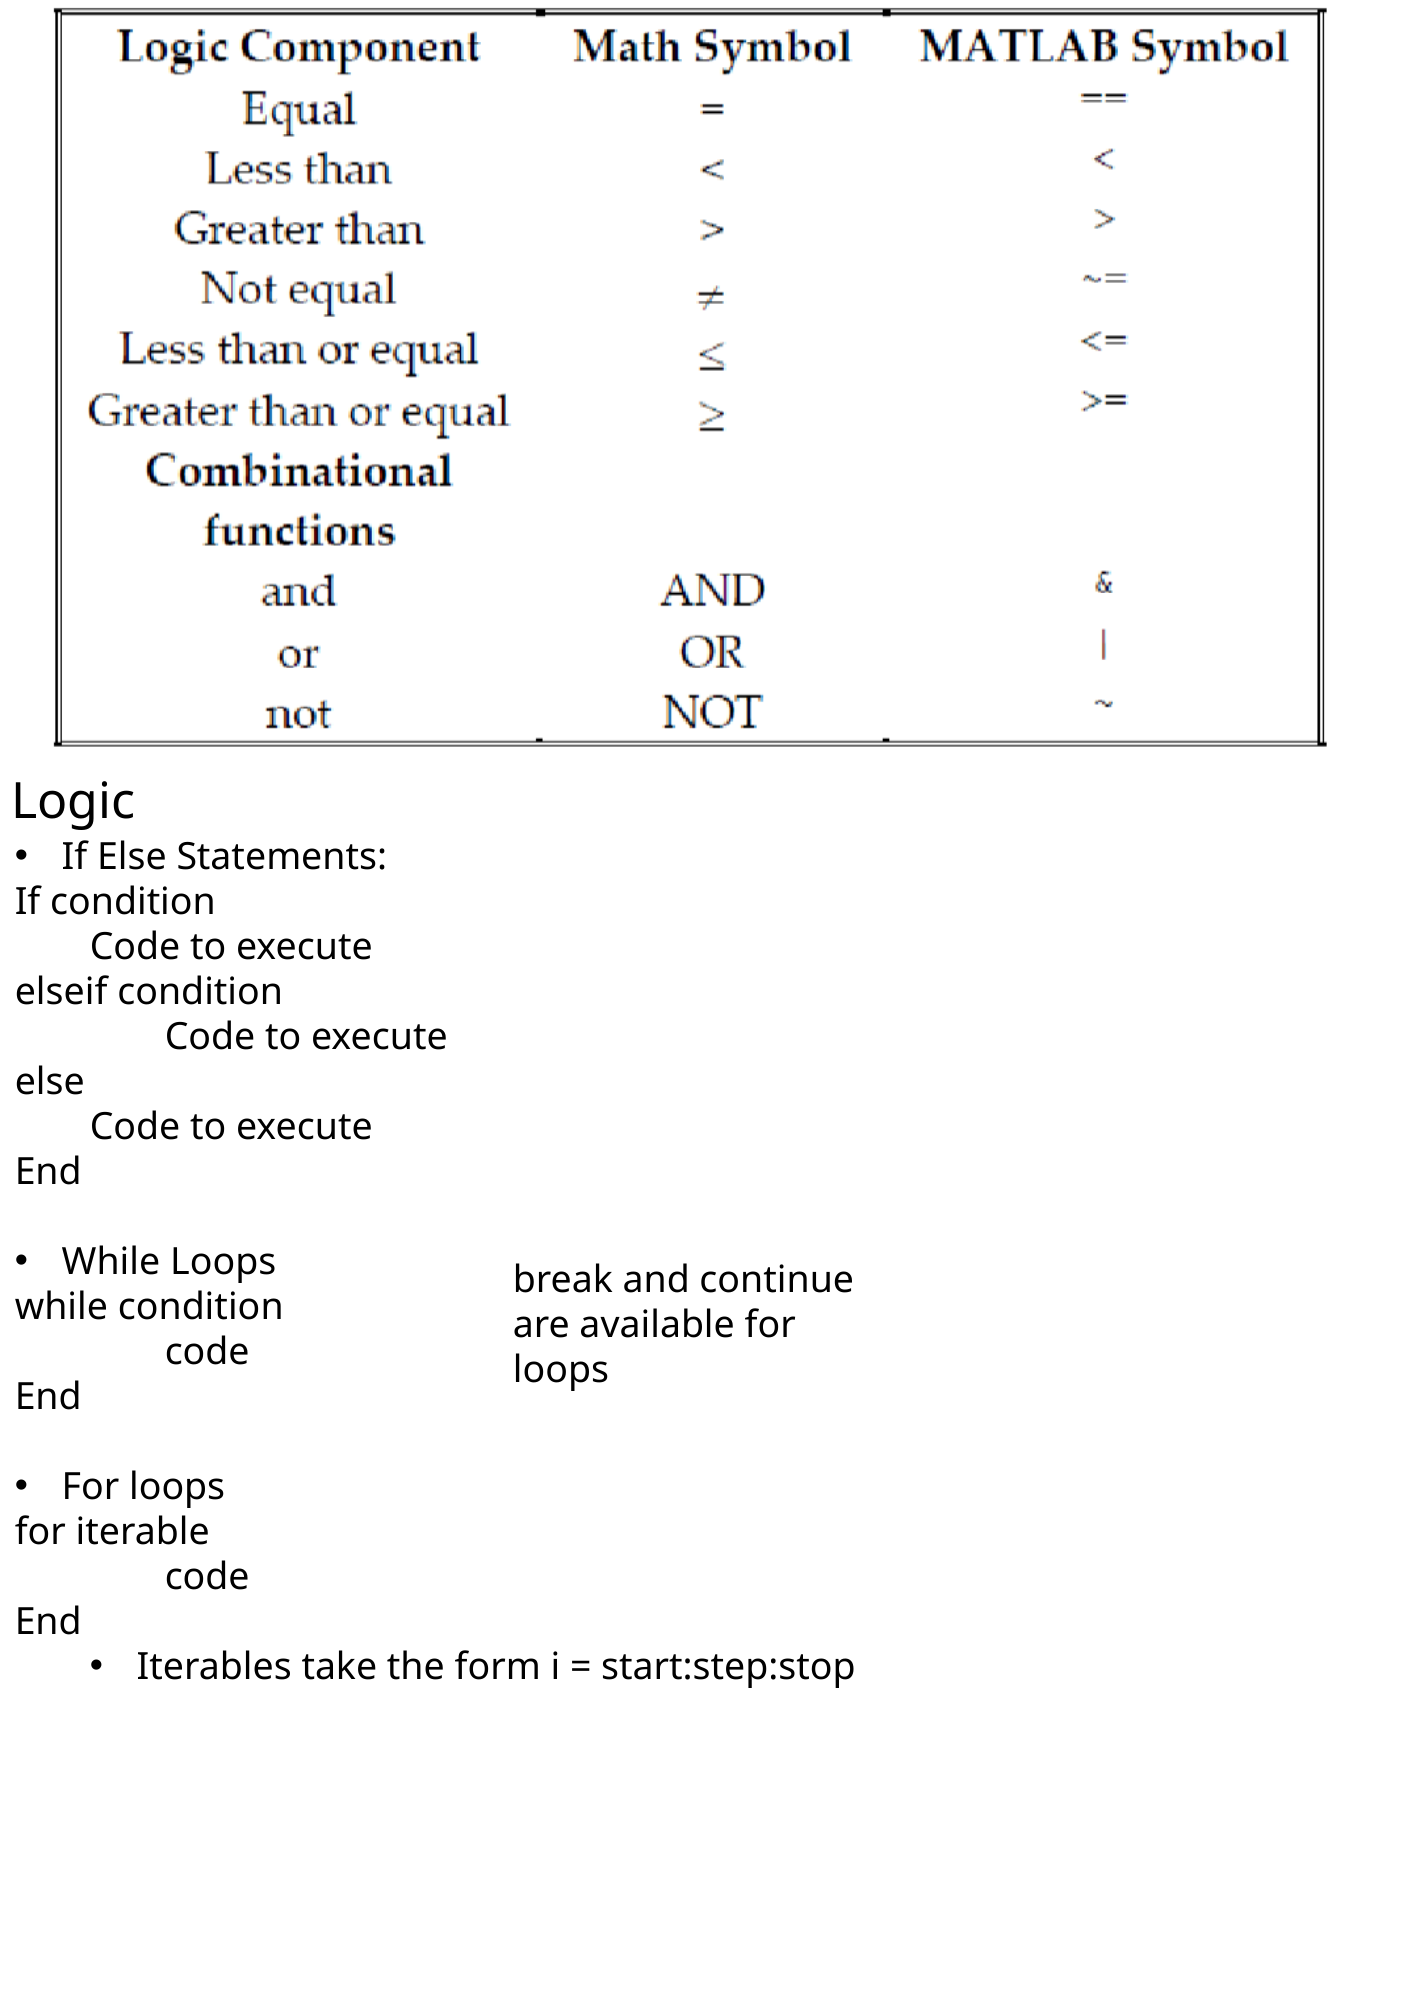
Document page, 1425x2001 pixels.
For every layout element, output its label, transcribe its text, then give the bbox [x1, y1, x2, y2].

picture [41, 0, 1337, 753]
text_box break and continue are available for loops [498, 1248, 879, 1398]
text_box If Else Statements: If condition Code to execute elseif condition Code to execute else Code to execute End While Loops while condition code End For loops for iterable code End Iterables take the form i = start:step:stop [0, 824, 1425, 1785]
text_box Logic [0, 760, 151, 824]
